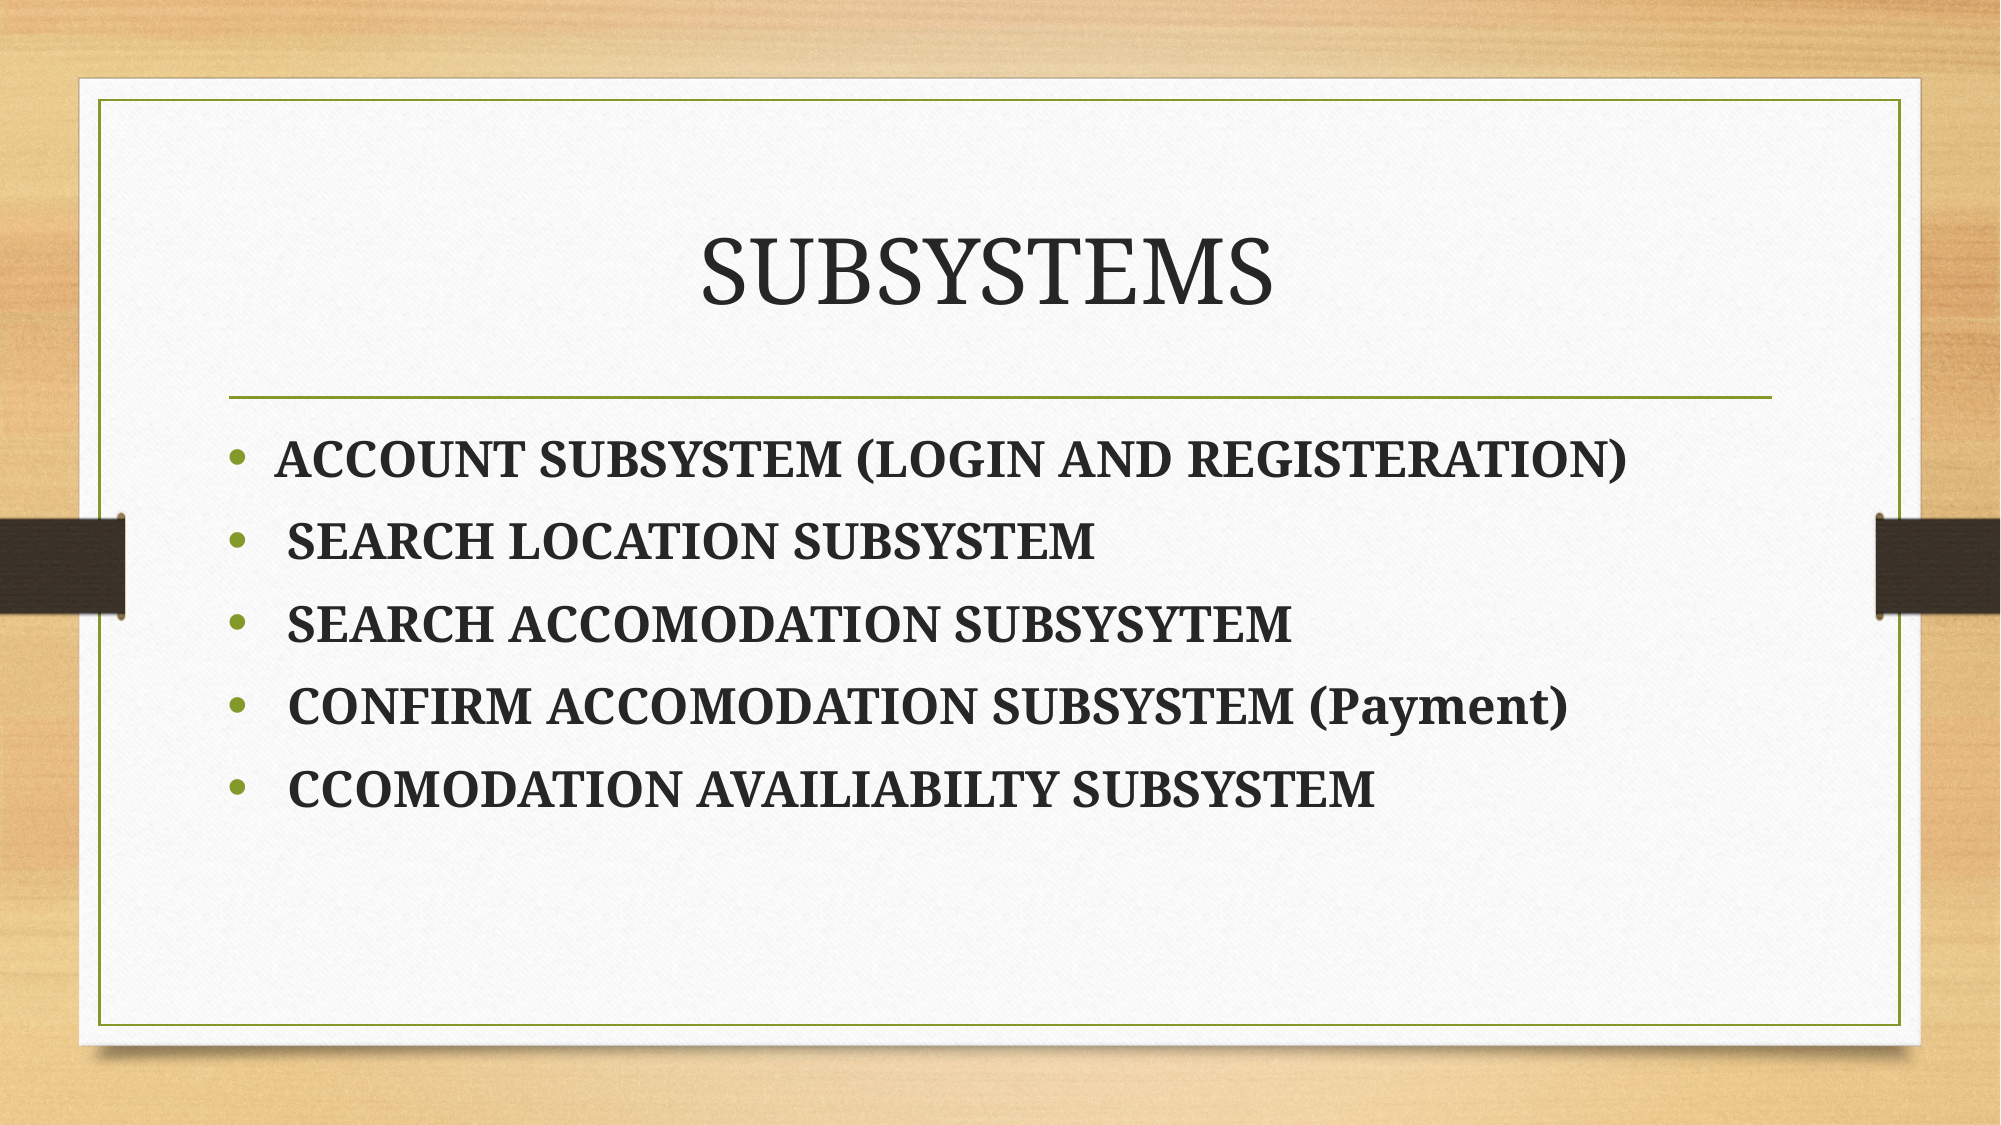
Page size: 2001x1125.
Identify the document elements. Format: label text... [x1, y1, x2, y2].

title SUBSYSTEMS [212, 161, 1788, 375]
list ACCOUNT SUBSYSTEM (LOGIN AND REGISTERATION) SEARCH LOCATION SUBSYSTEM SEARCH ACCOMODATION SUBSYSYTEM CONFIRM ACCOMODATION SUBSYSTEM (Payment) CCOMODATION AVAILIABILTY SUBSYSTEM [212, 419, 1788, 964]
picture [0, 0, 2001, 1125]
